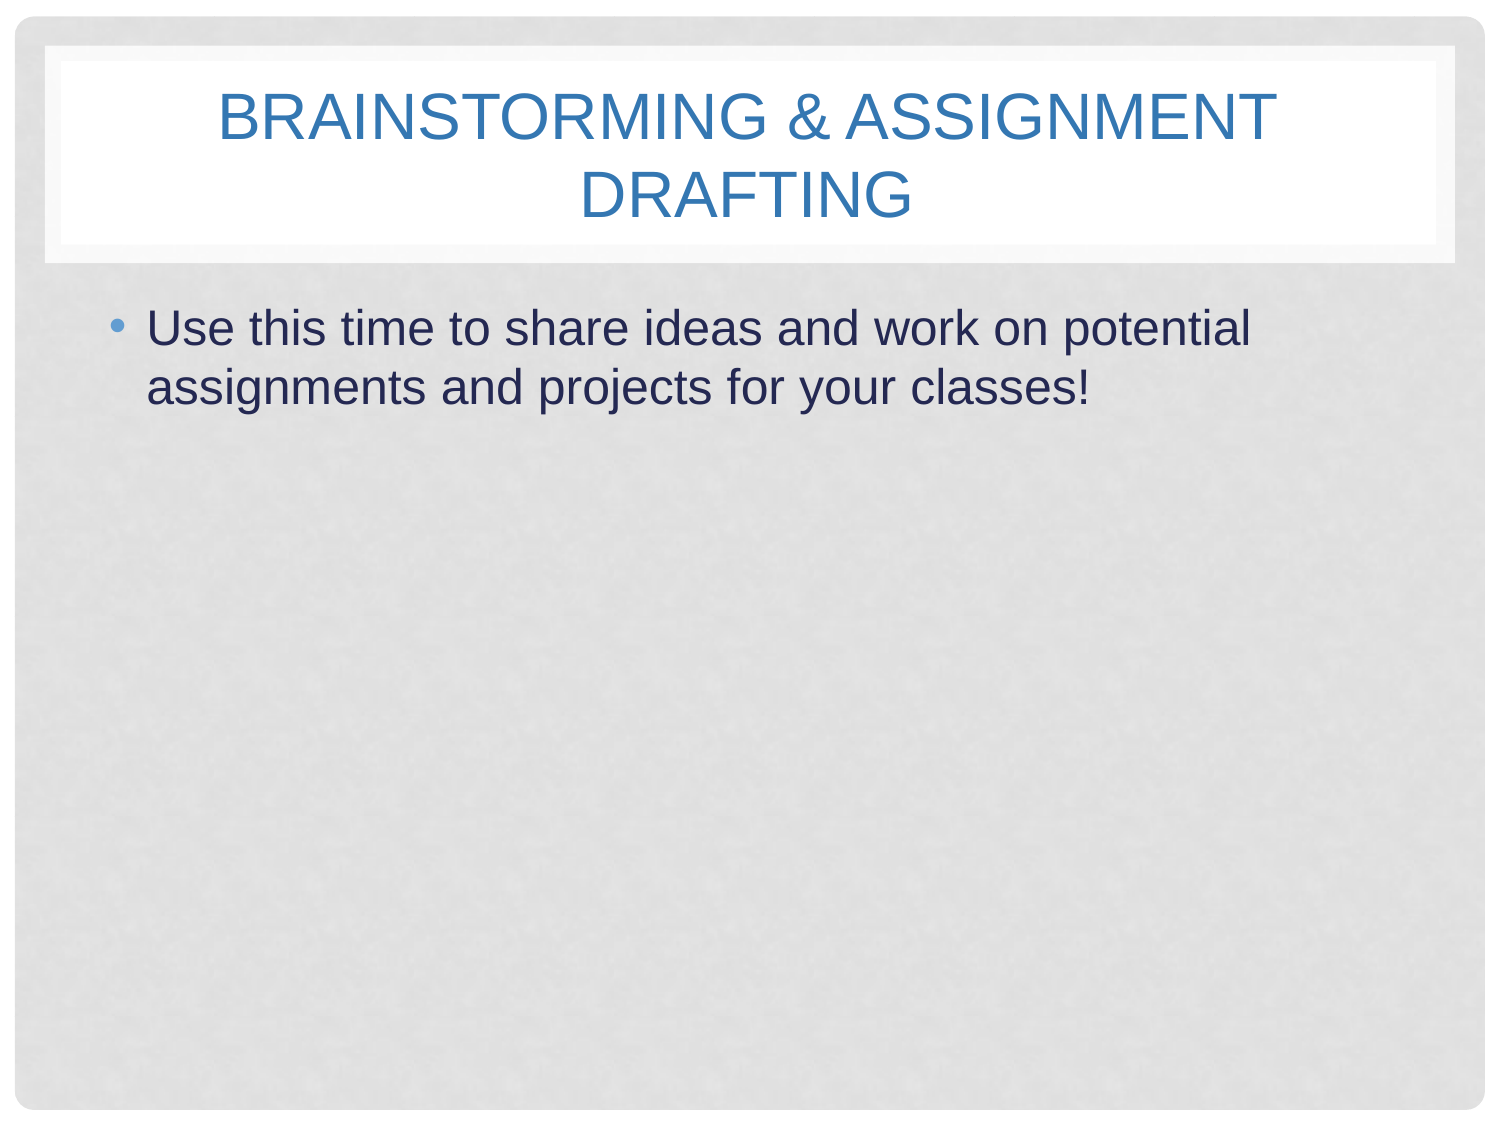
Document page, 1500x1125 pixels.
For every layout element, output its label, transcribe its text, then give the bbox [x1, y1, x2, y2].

title BRAINSTORMING & ASSIGNMENT DRAFTING [69, 66, 1425, 238]
list Use this time to share ideas and work on potential assignments and projects for your classes! [75, 287, 1425, 1005]
picture [14, 16, 1485, 1110]
